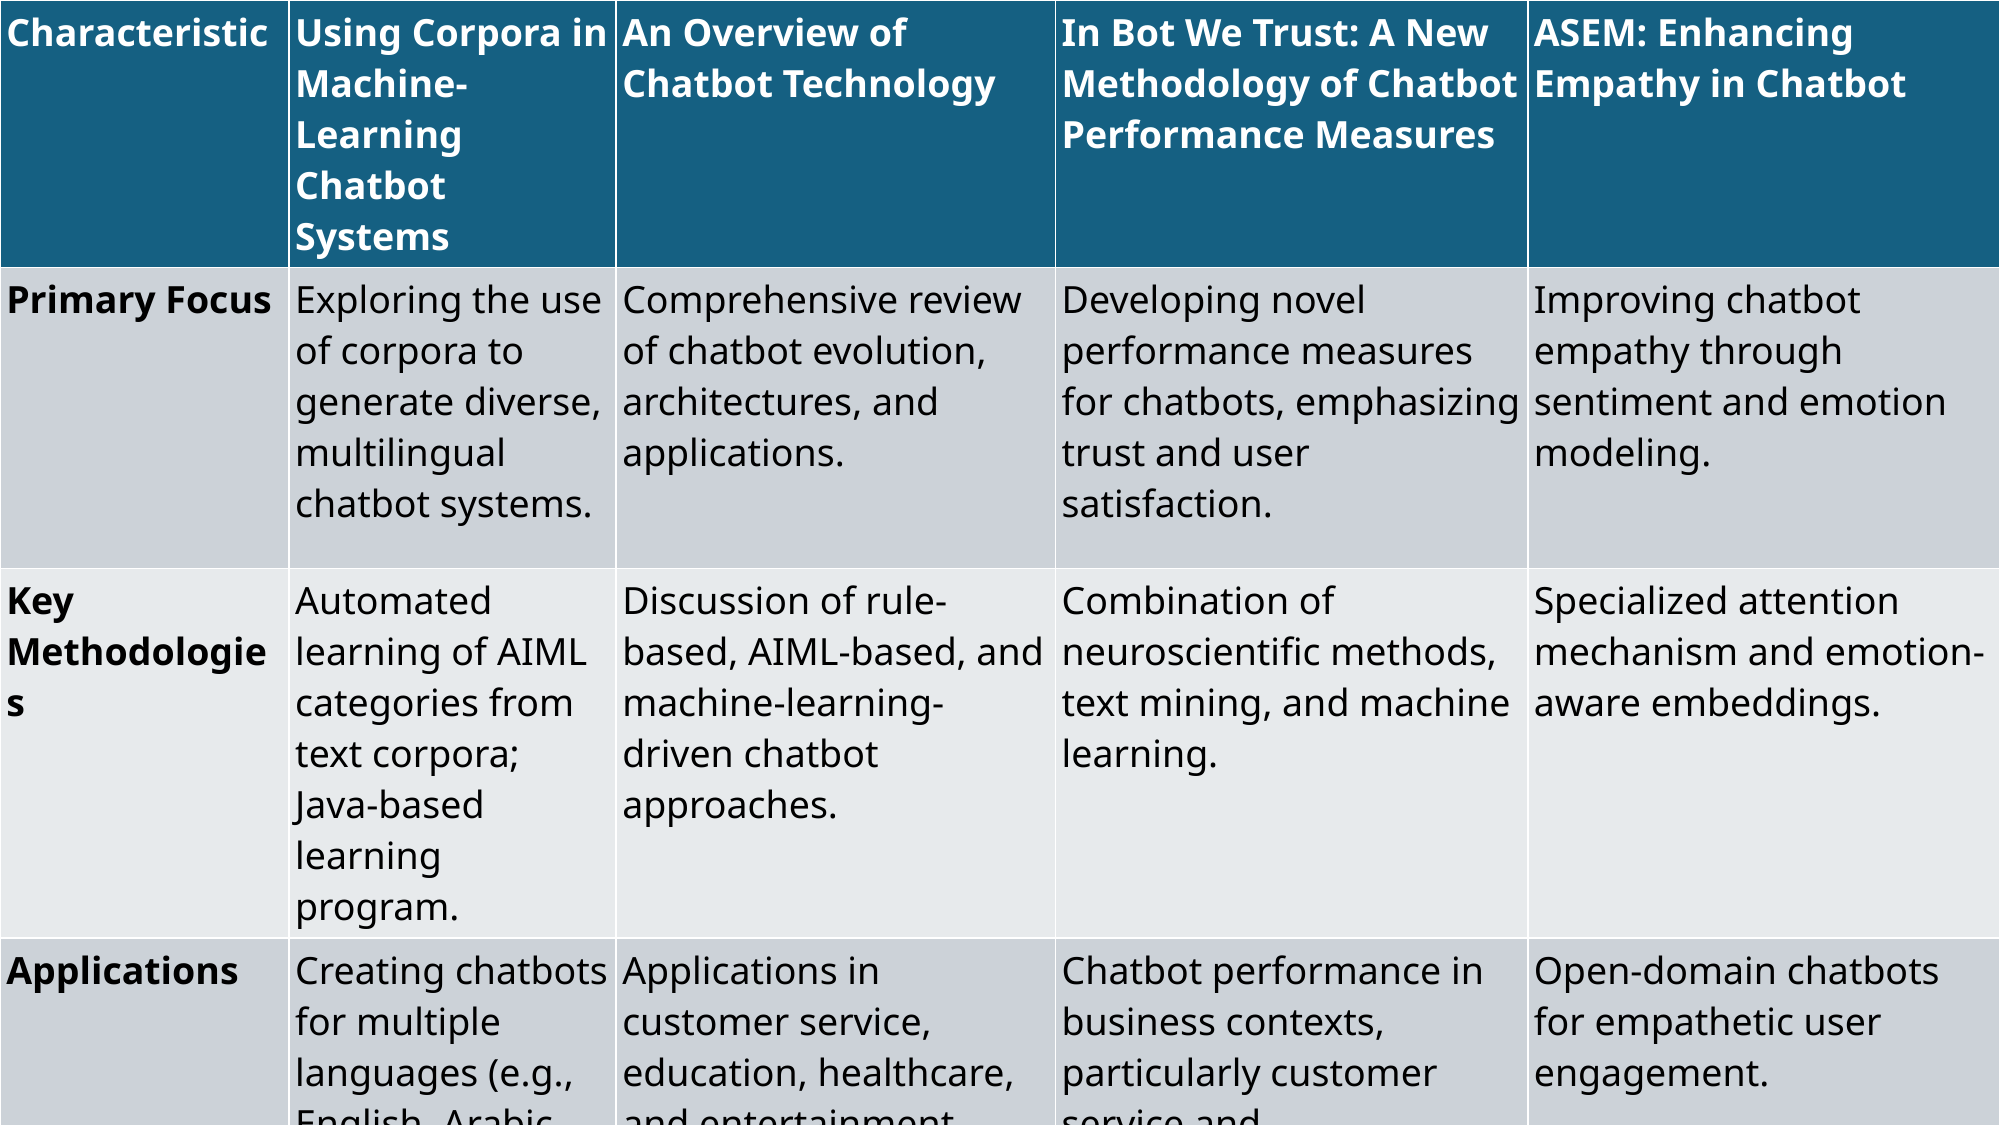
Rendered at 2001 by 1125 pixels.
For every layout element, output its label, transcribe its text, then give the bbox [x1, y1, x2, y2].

table_cell Applications [1, 939, 288, 1125]
table_cell Exploring the use of corpora to generate diverse, multilingual chatbot systems. [290, 268, 615, 568]
table_header Characteristic [1, 1, 288, 267]
table_header In Bot We Trust: A New Methodology of Chatbot Performance Measures [1056, 1, 1527, 267]
table_cell Developing novel performance measures for chatbots, emphasizing trust and user satisfaction. [1056, 268, 1527, 568]
table_cell Key Methodologies [1, 569, 288, 937]
table_header Using Corpora in Machine-Learning Chatbot Systems [290, 1, 615, 267]
table_cell Discussion of rule-based, AIML-based, and machine-learning-driven chatbot approaches. [617, 569, 1055, 937]
table_cell Primary Focus [1, 268, 288, 568]
table_cell Automated learning of AIML categories from text corpora; Java-based learning program. [290, 569, 615, 937]
table_cell Combination of neuroscientific methods, text mining, and machine learning. [1056, 569, 1527, 937]
table_cell Specialized attention mechanism and emotion-aware embeddings. [1529, 569, 1999, 937]
table_cell Creating chatbots for multiple languages (e.g., English, Arabic, Afrikaans). [290, 939, 615, 1125]
table_cell Open-domain chatbots for empathetic user engagement. [1529, 939, 1999, 1125]
table_cell Applications in customer service, education, healthcare, and entertainment. [617, 939, 1055, 1125]
table_cell Comprehensive review of chatbot evolution, architectures, and applications. [617, 268, 1055, 568]
table_header An Overview of Chatbot Technology [617, 1, 1055, 267]
table_header ASEM: Enhancing Empathy in Chatbot [1529, 1, 1999, 267]
table_cell Improving chatbot empathy through sentiment and emotion modeling. [1529, 268, 1999, 568]
table_cell Chatbot performance in business contexts, particularly customer service and personalization. [1056, 939, 1527, 1125]
